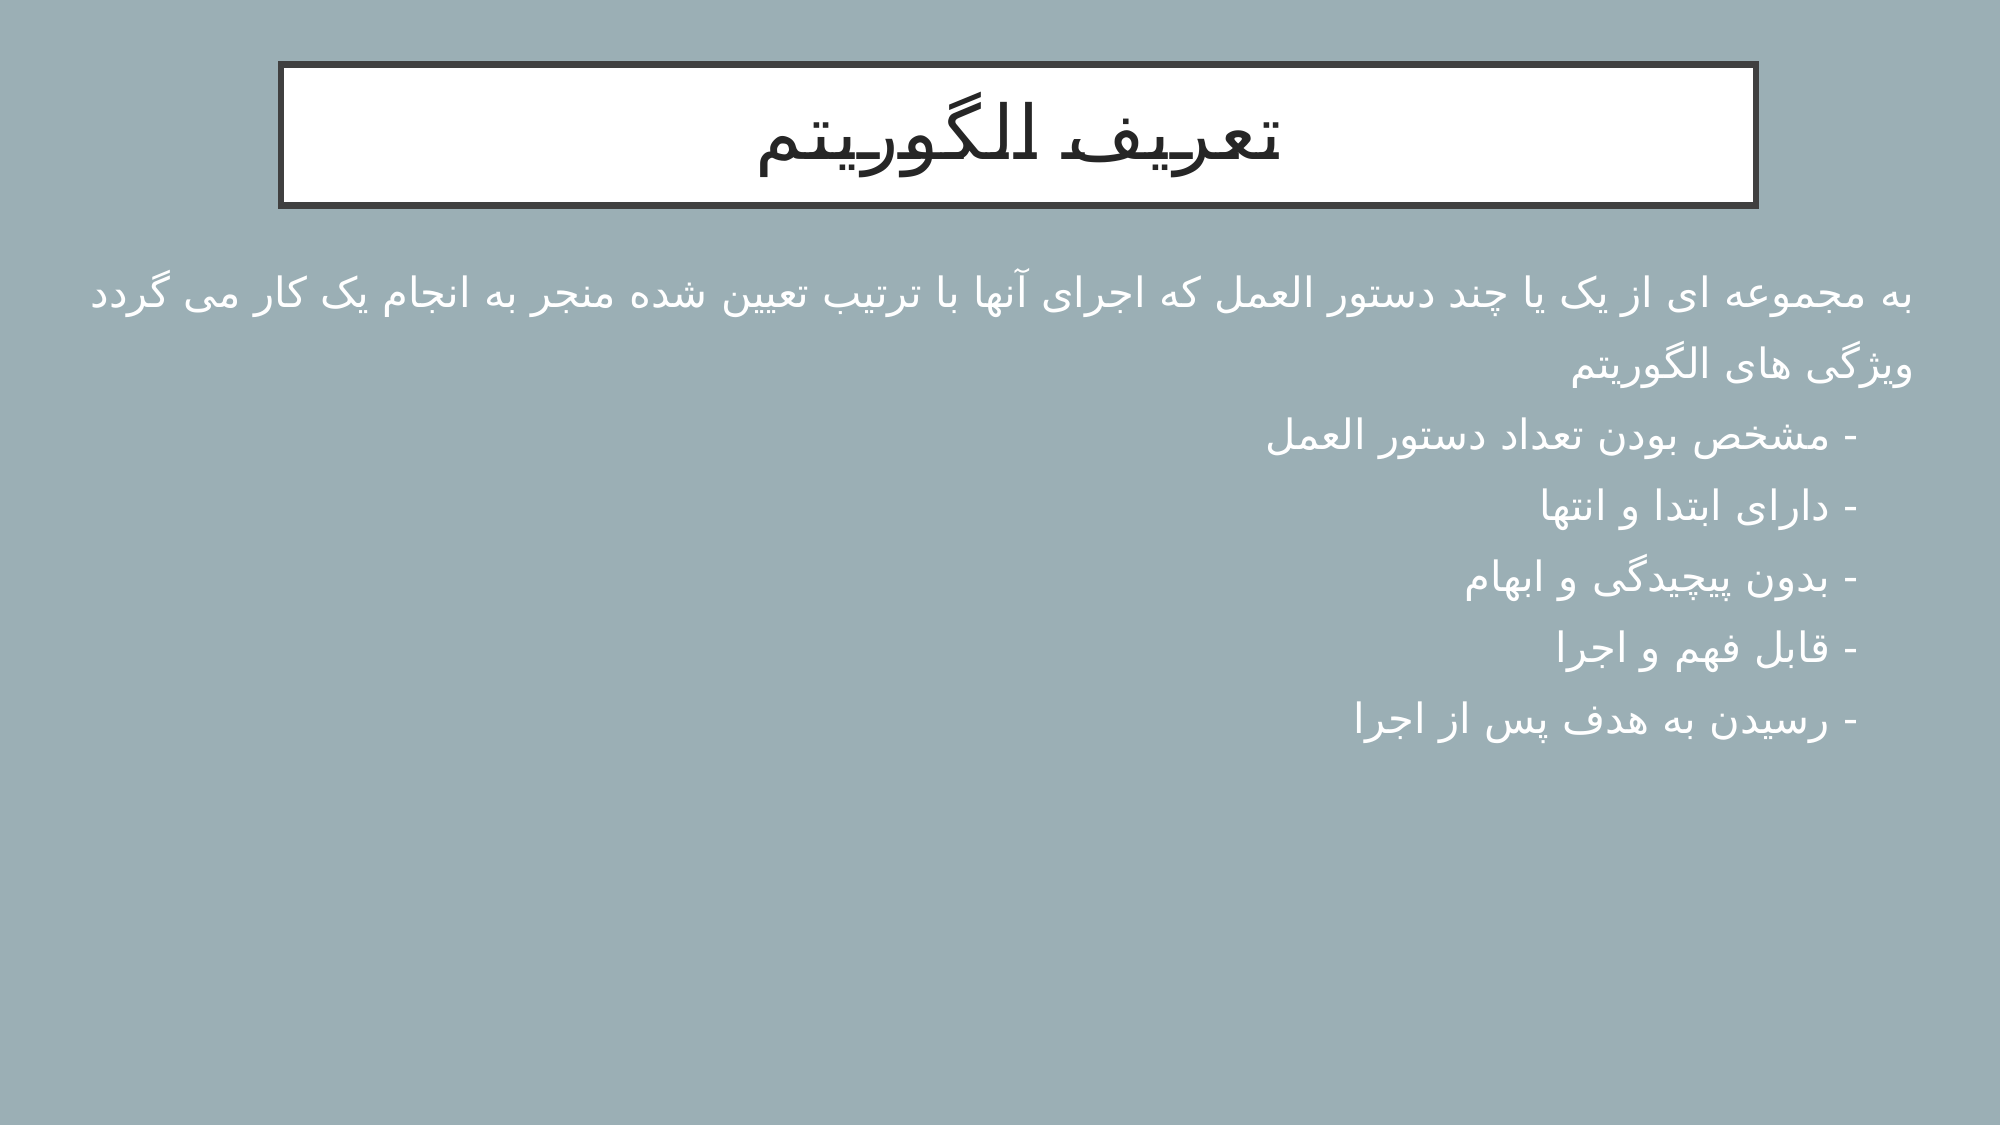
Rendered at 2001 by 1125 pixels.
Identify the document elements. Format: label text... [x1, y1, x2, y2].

subtitle به مجموعه ای از یک یا چند دستور العمل که اجرای آنها با ترتیب تعیین شده منجر به انجام یک کار می گردد ویژگی های الگوریتم - مشخص بودن تعداد دستور العمل - دارای ابتدا و انتها - بدون پیچیدگی و ابهام - قابل فهم و اجرا - رسیدن به هدف پس از اجرا [71, 258, 1930, 1060]
title تعریف الگوریتم [278, 61, 1759, 209]
